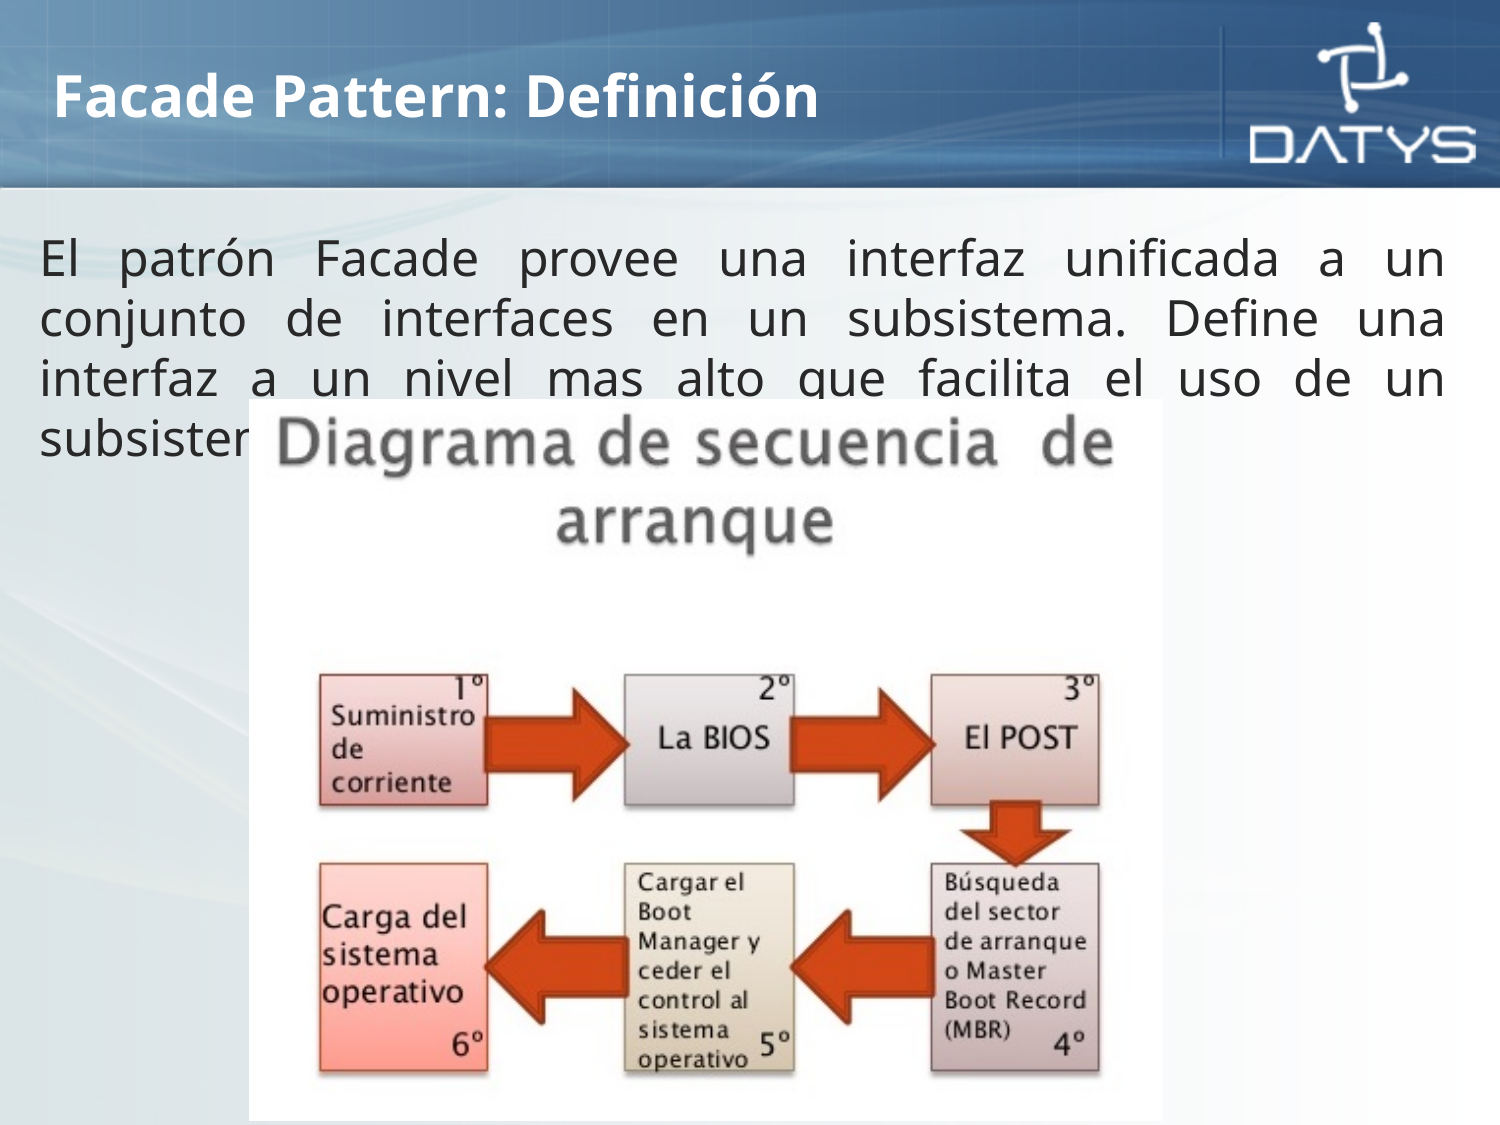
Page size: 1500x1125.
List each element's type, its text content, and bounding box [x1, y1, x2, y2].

picture [0, 0, 1500, 1125]
title Facade Pattern: Definición [37, 12, 1138, 175]
text_box El patrón Facade provee una interfaz unificada a un conjunto de interfaces en un subsistema. Define una interfaz a un nivel mas alto que facilita el uso de un subsistema. [24, 219, 1463, 475]
